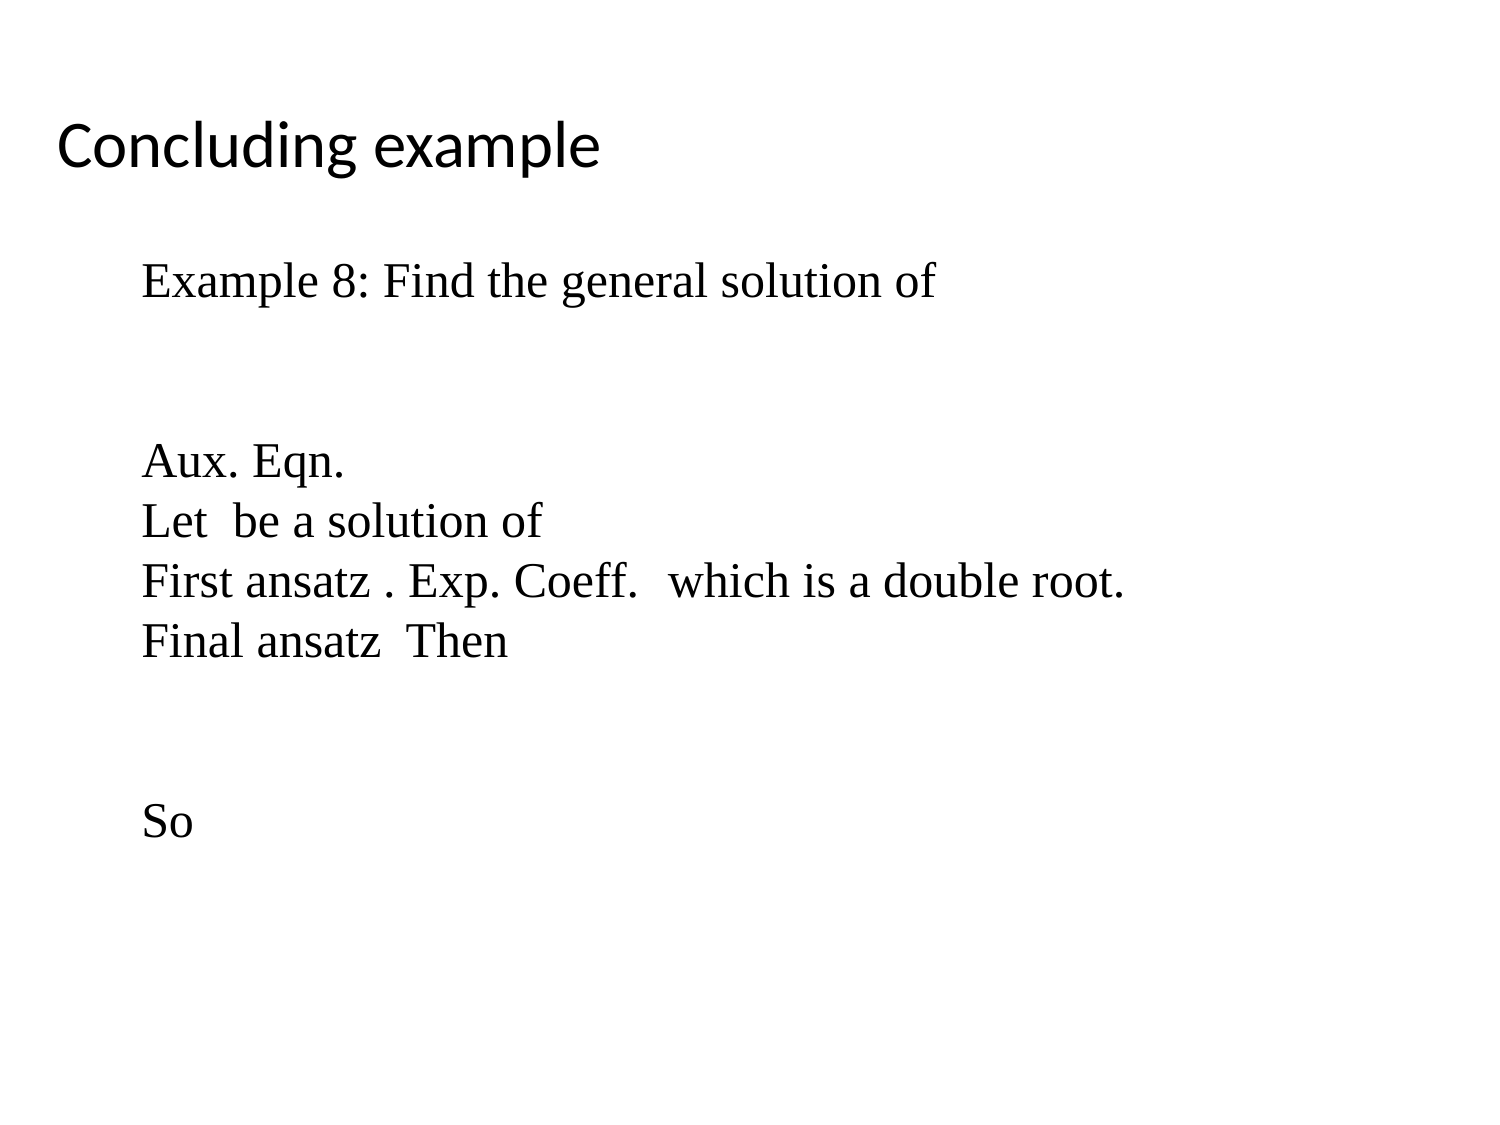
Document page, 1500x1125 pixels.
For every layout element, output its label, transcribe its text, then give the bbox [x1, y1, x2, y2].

text_box Concluding example [42, 93, 1404, 188]
